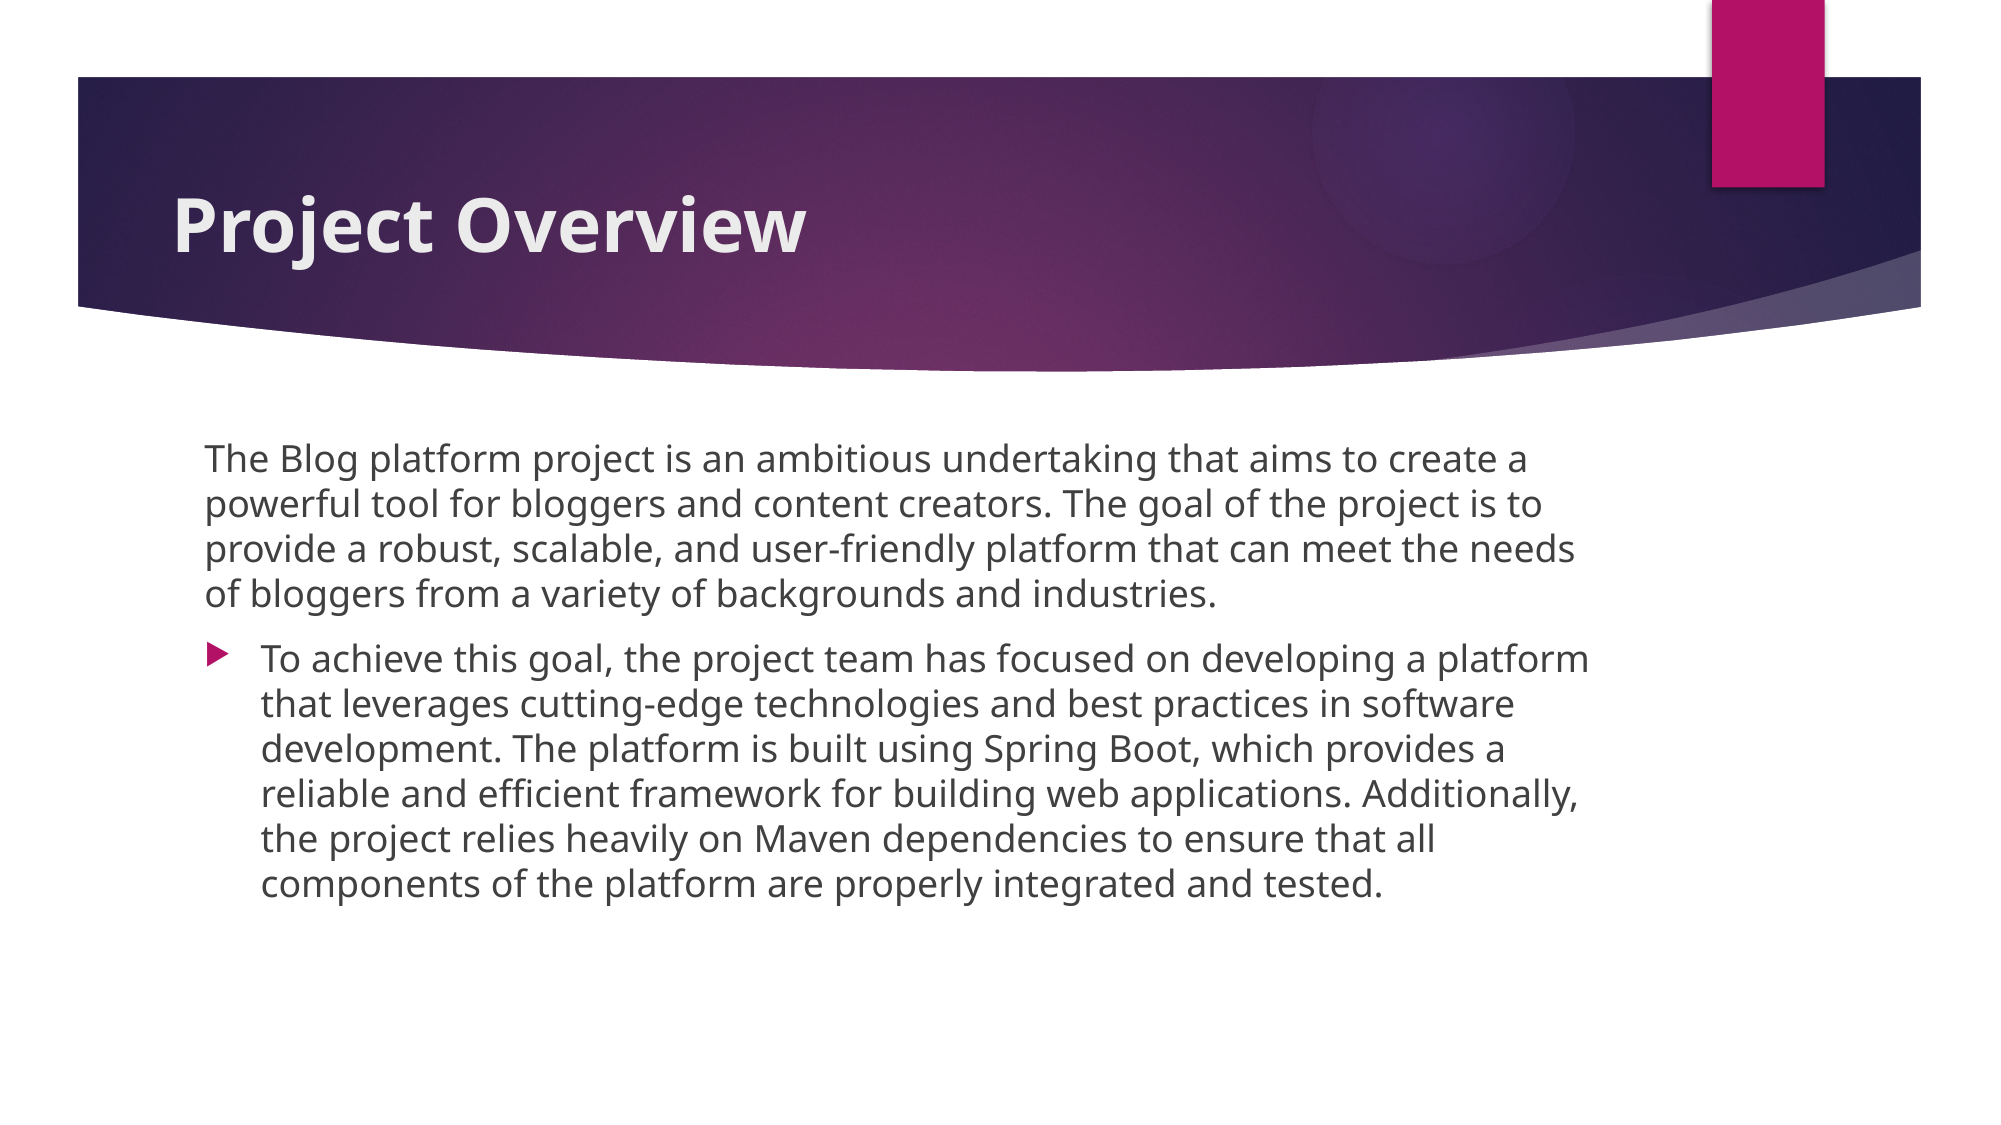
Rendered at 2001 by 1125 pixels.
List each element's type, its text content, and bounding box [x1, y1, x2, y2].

list The Blog platform project is an ambitious undertaking that aims to create a powerful tool for bloggers and content creators. The goal of the project is to provide a robust, scalable, and user-friendly platform that can meet the needs of bloggers from a variety of backgrounds and industries. To achieve this goal, the project team has focused on developing a platform that leverages cutting-edge technologies and best practices in software development. The platform is built using Spring Boot, which provides a reliable and efficient framework for building web applications. Additionally, the project relies heavily on Maven dependencies to ensure that all components of the platform are properly integrated and tested. [189, 427, 1638, 988]
title Project Overview [156, 137, 1481, 308]
